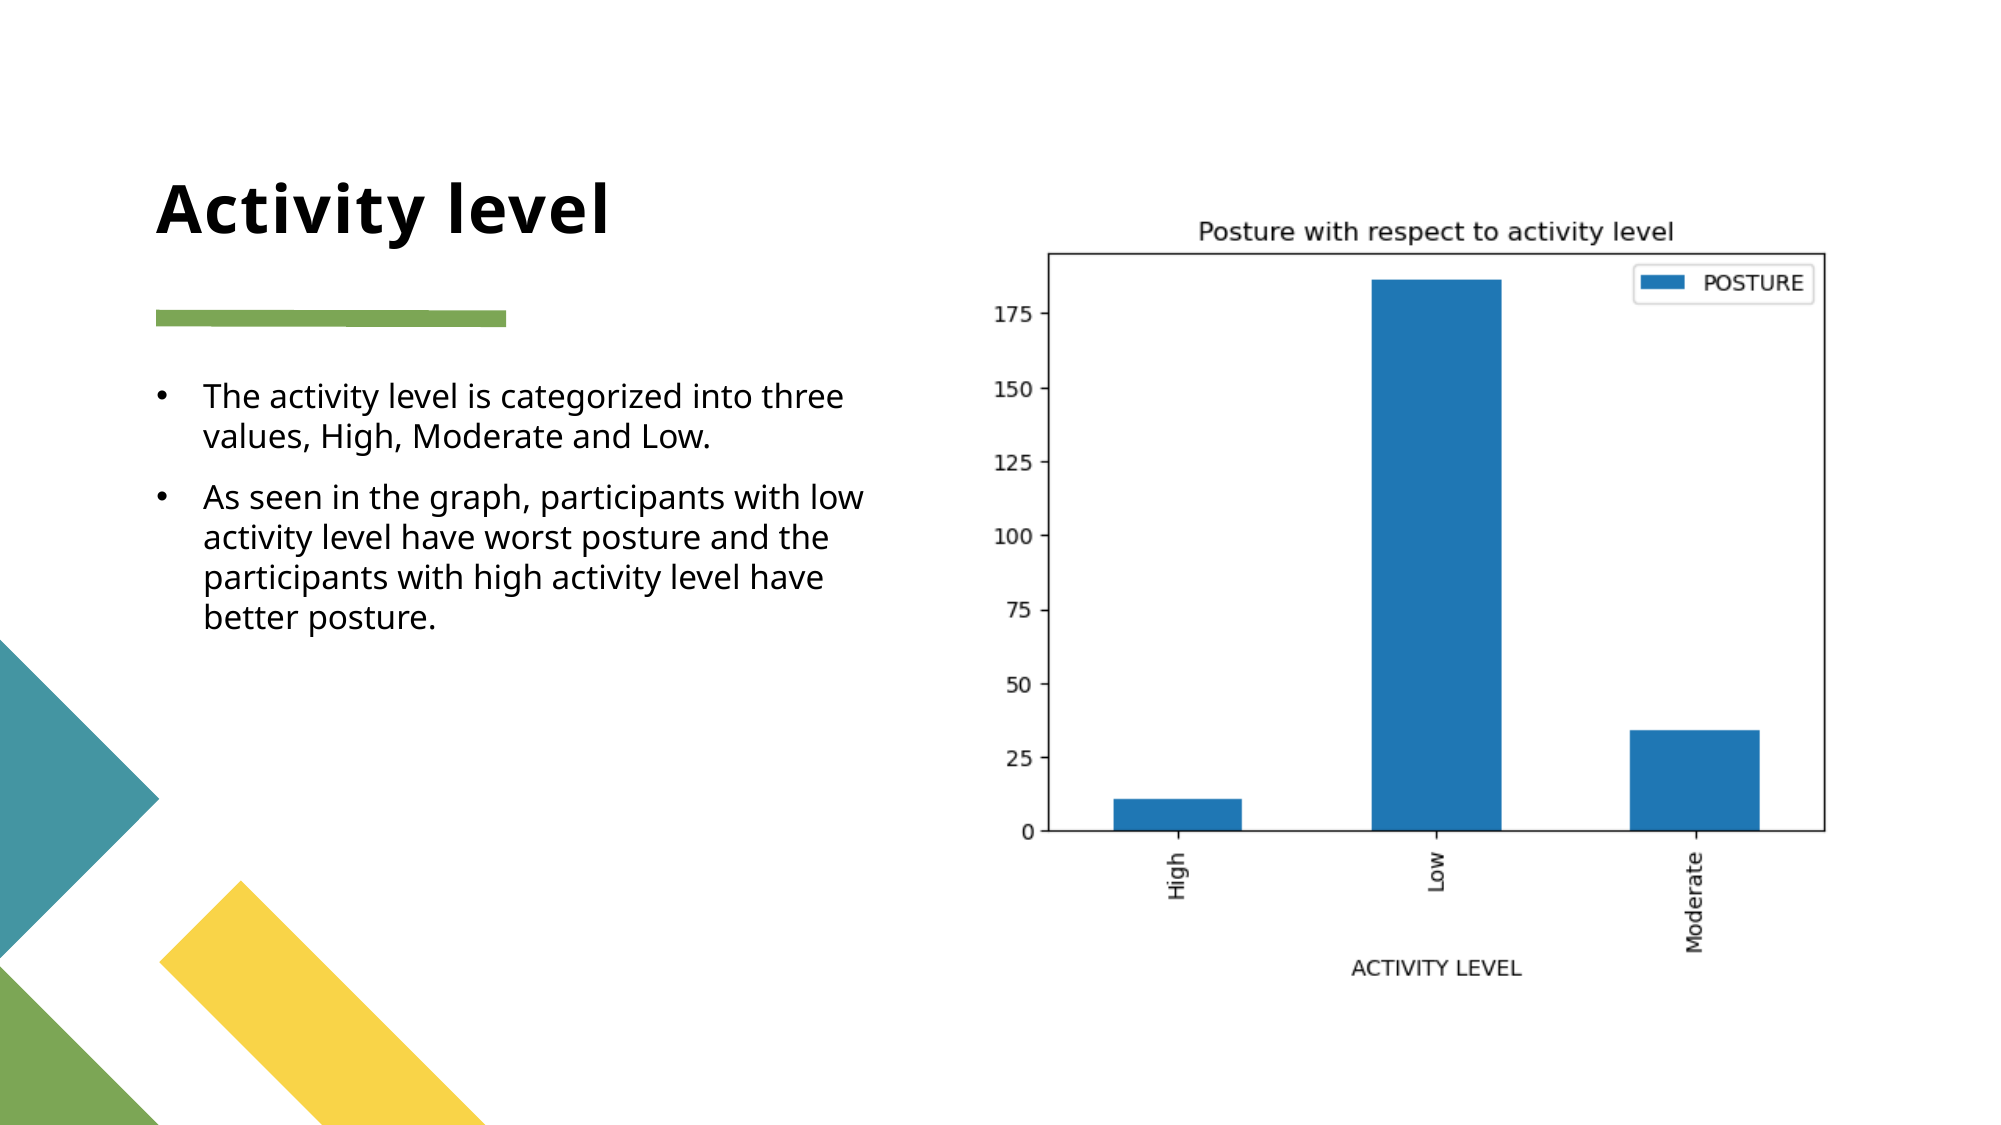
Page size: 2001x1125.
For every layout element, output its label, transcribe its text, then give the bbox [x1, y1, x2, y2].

title Activity level [156, 147, 1294, 248]
picture [959, 208, 1929, 1001]
list The activity level is categorized into three values, High, Moderate and Low. As seen in the graph, participants with low activity level have worst posture and the participants with high activity level have better posture. [156, 375, 907, 835]
